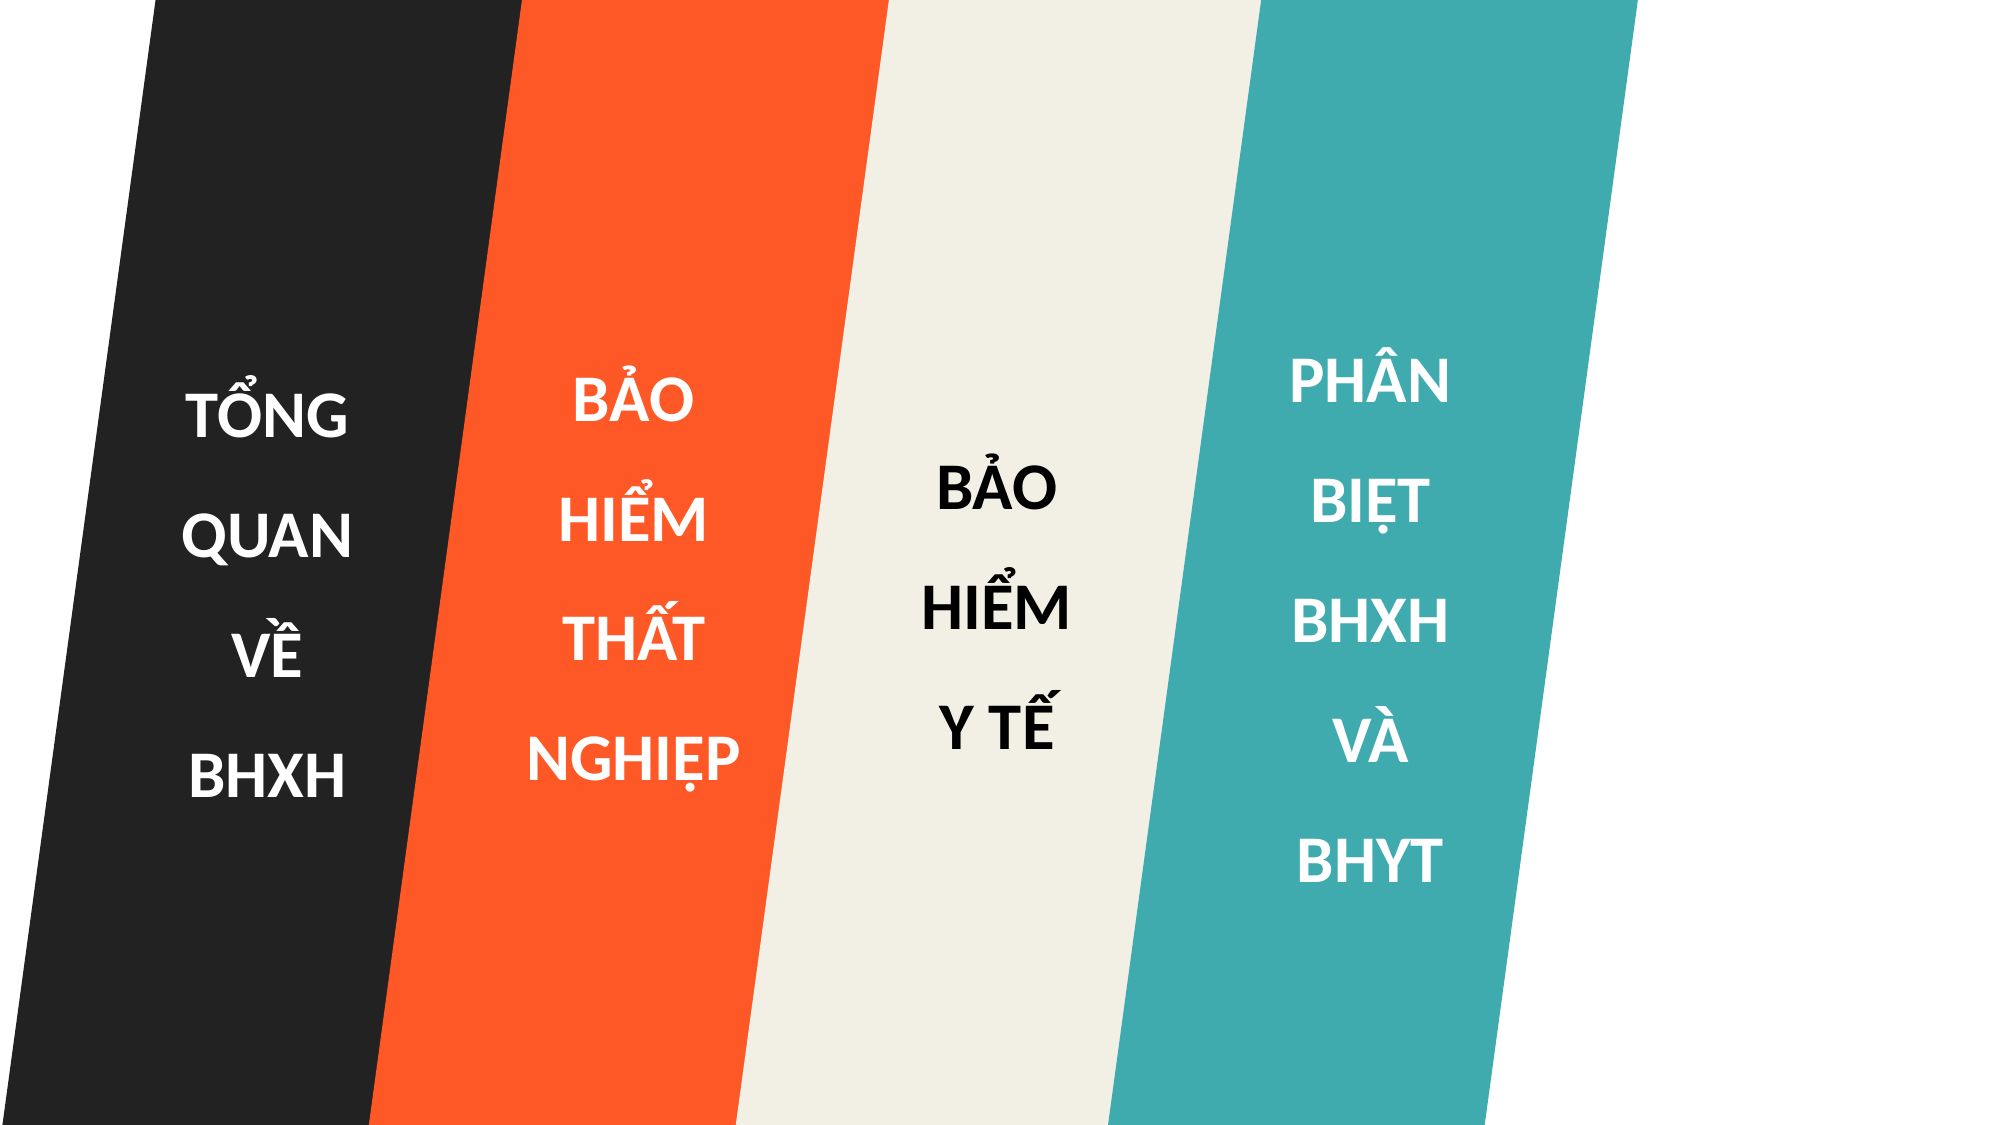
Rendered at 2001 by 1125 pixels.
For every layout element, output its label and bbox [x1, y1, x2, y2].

text_box [1108, 0, 1638, 1125]
text_box [735, 0, 1108, 1125]
text_box [368, 0, 735, 1125]
text_box [2, 0, 368, 1125]
